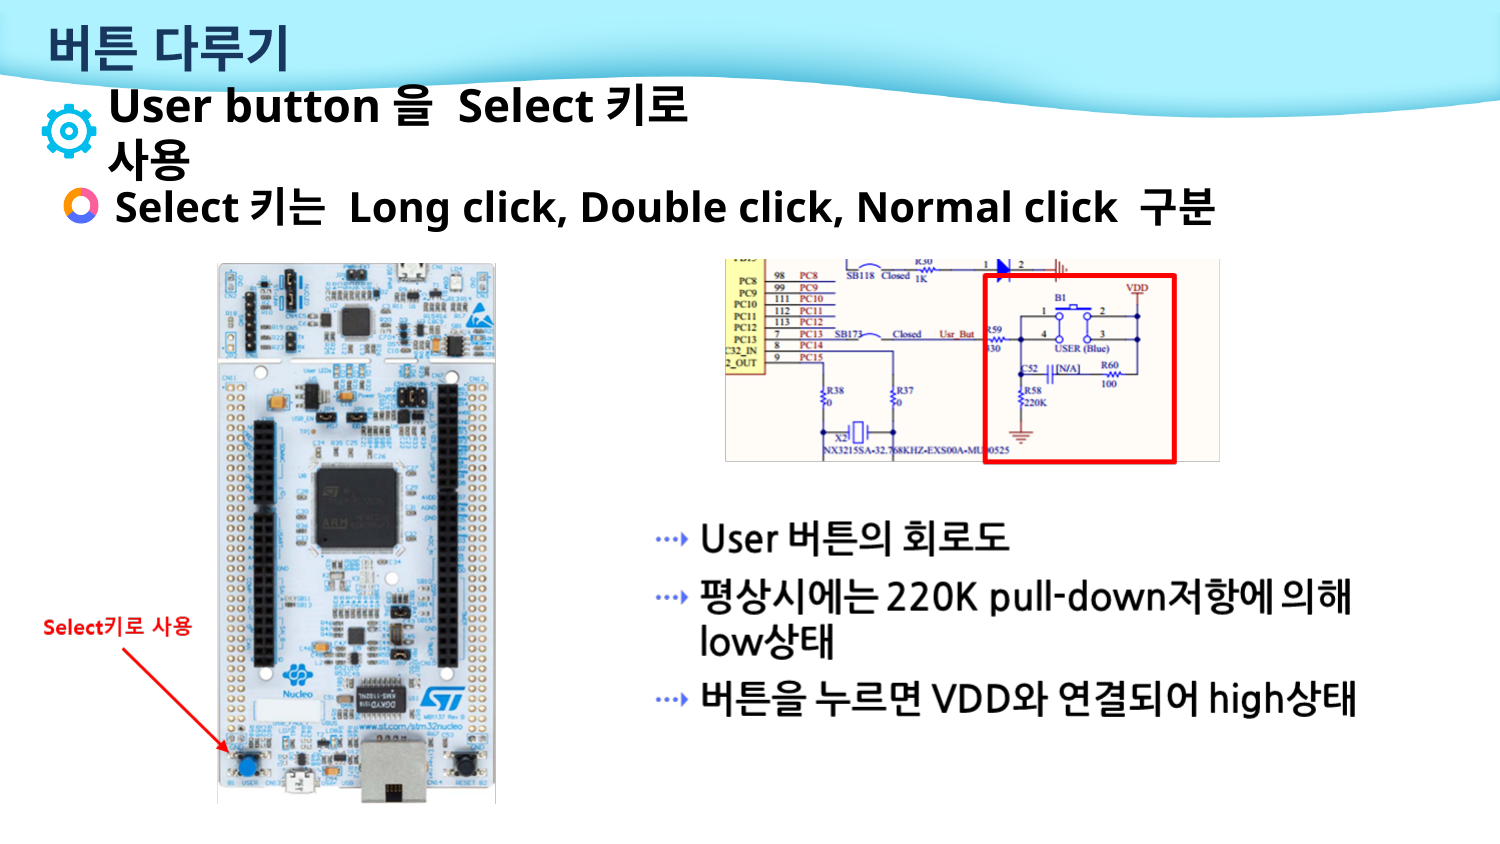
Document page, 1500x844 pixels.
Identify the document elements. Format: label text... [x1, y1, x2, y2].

picture [74, 136, 97, 159]
picture [62, 187, 99, 224]
picture [41, 136, 64, 159]
picture [27, 259, 1446, 804]
picture [0, 0, 1500, 126]
text_box 버튼 다루기 [32, 9, 307, 85]
picture [52, 114, 86, 148]
text_box User button을 Select키로 사용 [99, 104, 747, 158]
text_box Select키는 Long click, Double click, Normal click 구분 [97, 180, 1376, 231]
